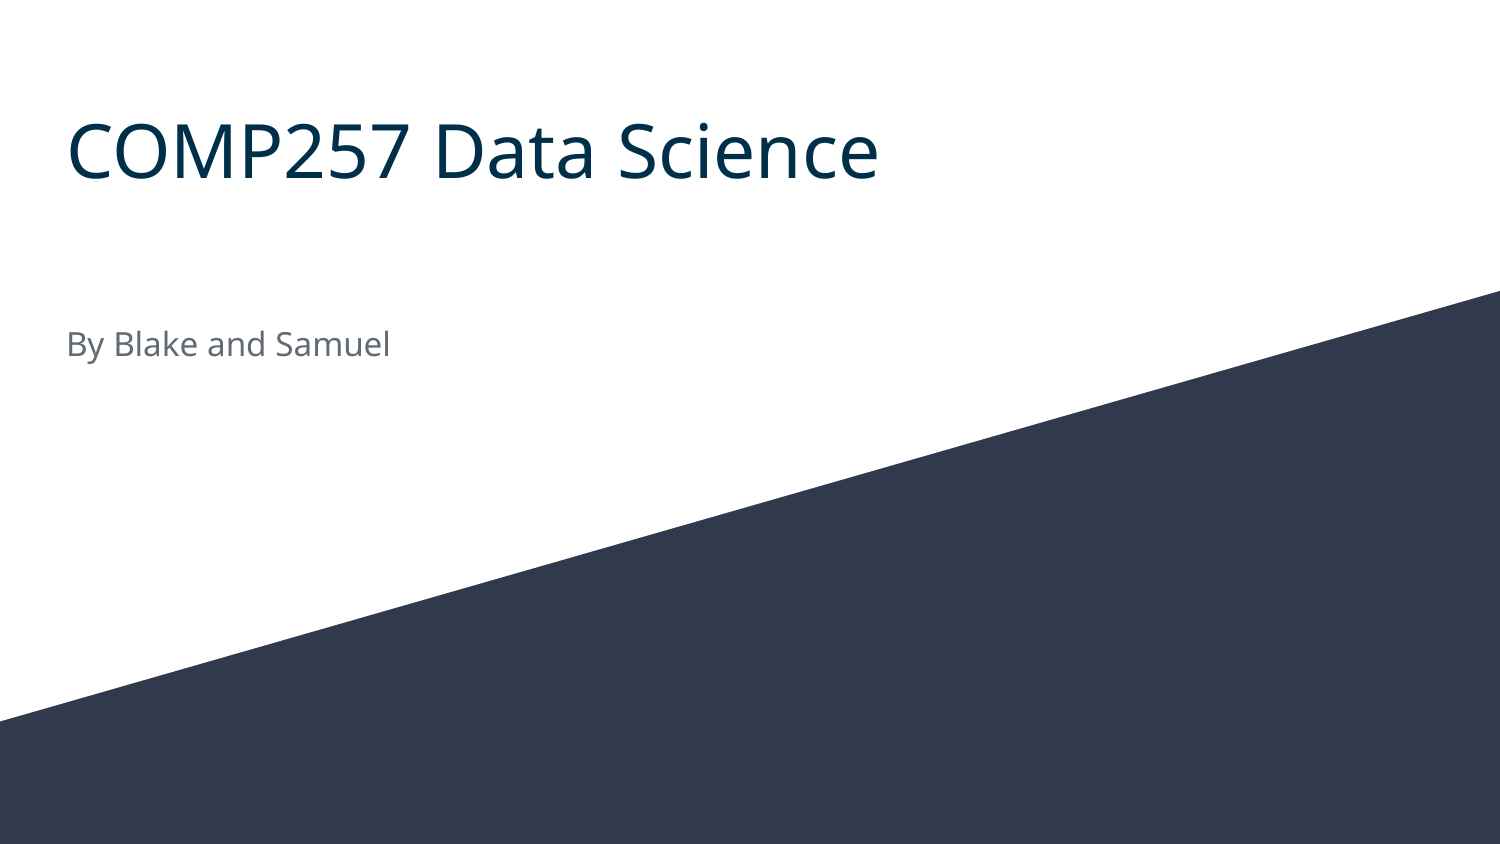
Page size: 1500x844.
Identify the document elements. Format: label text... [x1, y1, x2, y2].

title COMP257 Data Science [51, 88, 1449, 299]
subtitle By Blake and Samuel [51, 308, 748, 430]
